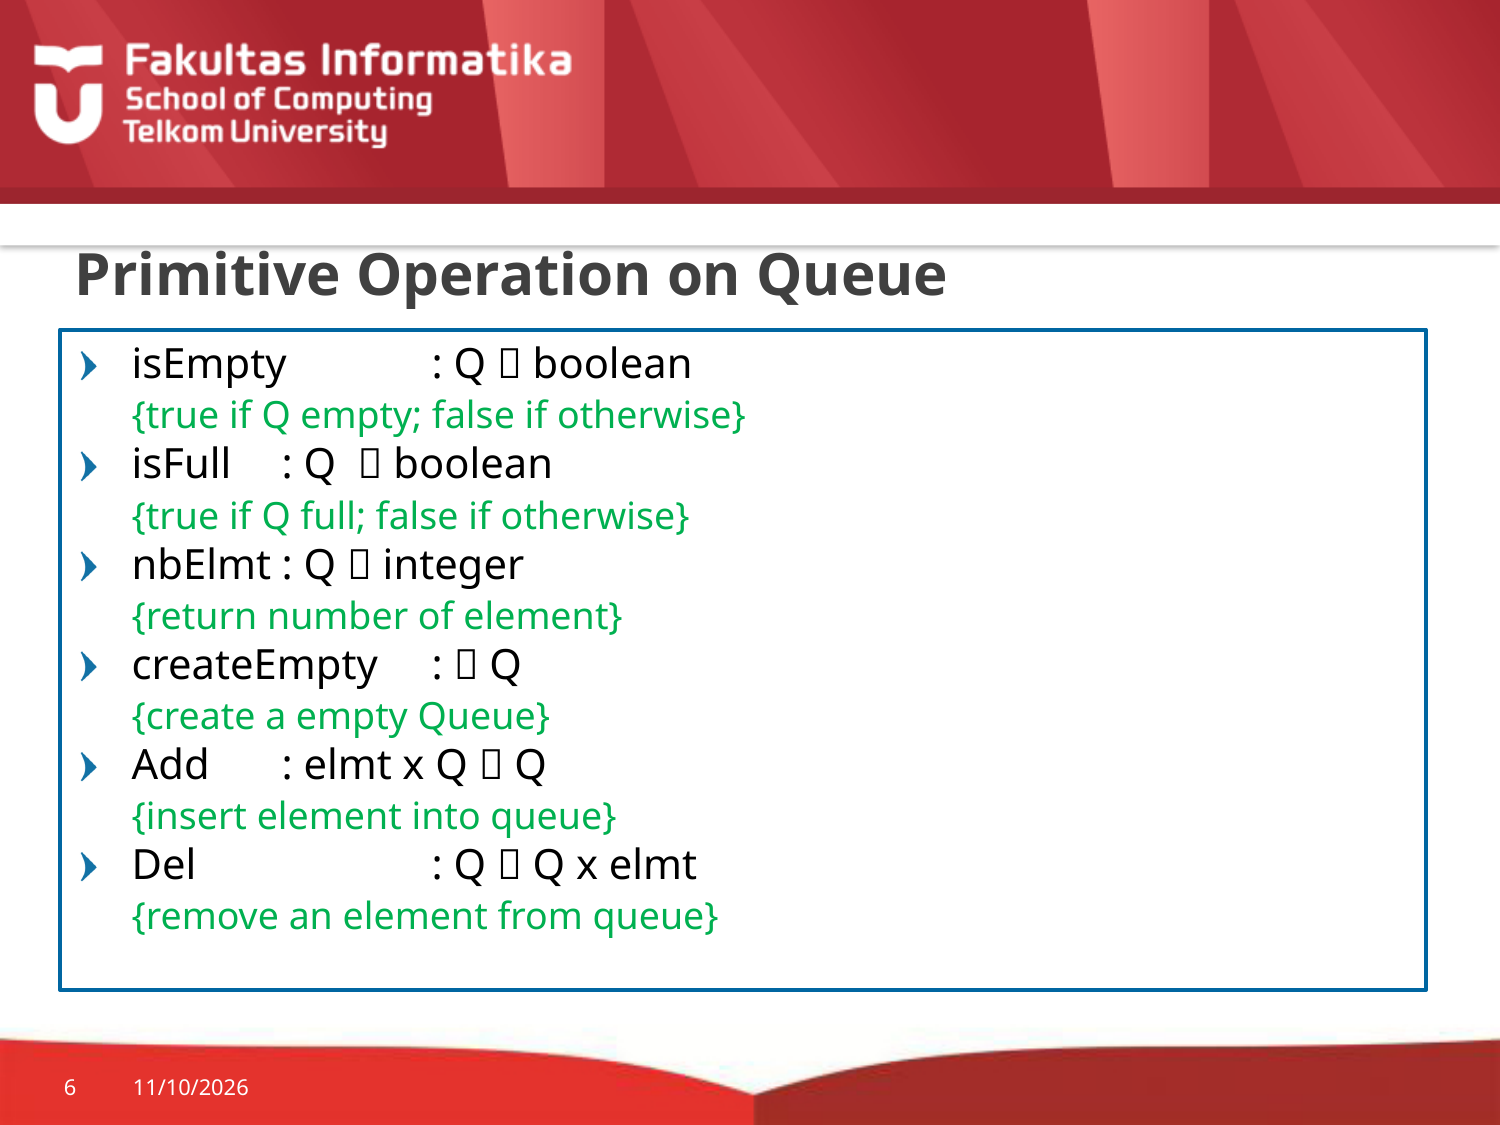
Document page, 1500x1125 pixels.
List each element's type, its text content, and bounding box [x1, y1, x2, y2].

picture [75, 542, 100, 583]
picture [0, 0, 1500, 203]
list isEmpty : Q  boolean {true if Q empty; false if otherwise} isFull : Q  boolean {true if Q full; false if otherwise} nbElmt : Q  integer {return number of element} createEmpty :  Q {create a empty Queue} Add : elmt x Q  Q {insert element into queue} Del : Q  Q x elmt {remove an element from queue} [58, 328, 1428, 992]
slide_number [132, 1058, 403, 1119]
picture [0, 1024, 1500, 1125]
picture [75, 442, 100, 483]
picture [75, 743, 100, 783]
picture [75, 342, 100, 382]
slide_number 6 [63, 1058, 123, 1119]
title Primitive Operation on Queue [59, 219, 1426, 325]
picture [75, 843, 100, 883]
picture [75, 642, 100, 683]
